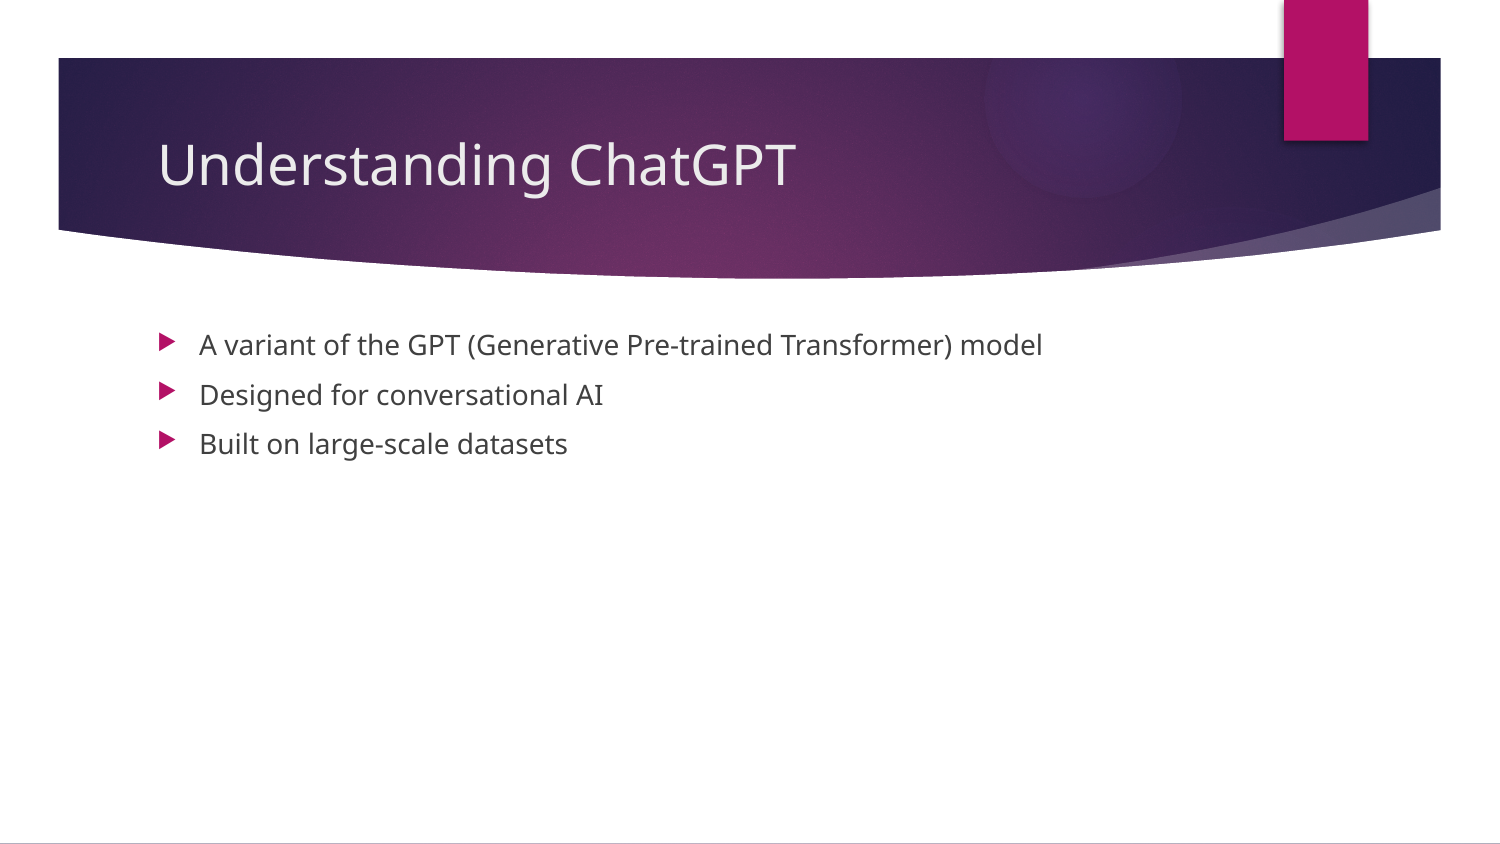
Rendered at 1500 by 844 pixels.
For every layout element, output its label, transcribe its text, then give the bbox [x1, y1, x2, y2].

title Understanding ChatGPT [142, 119, 1220, 207]
list A variant of the GPT (Generative Pre-trained Transformer) model Designed for conversational AI Built on large-scale datasets [142, 320, 1228, 741]
